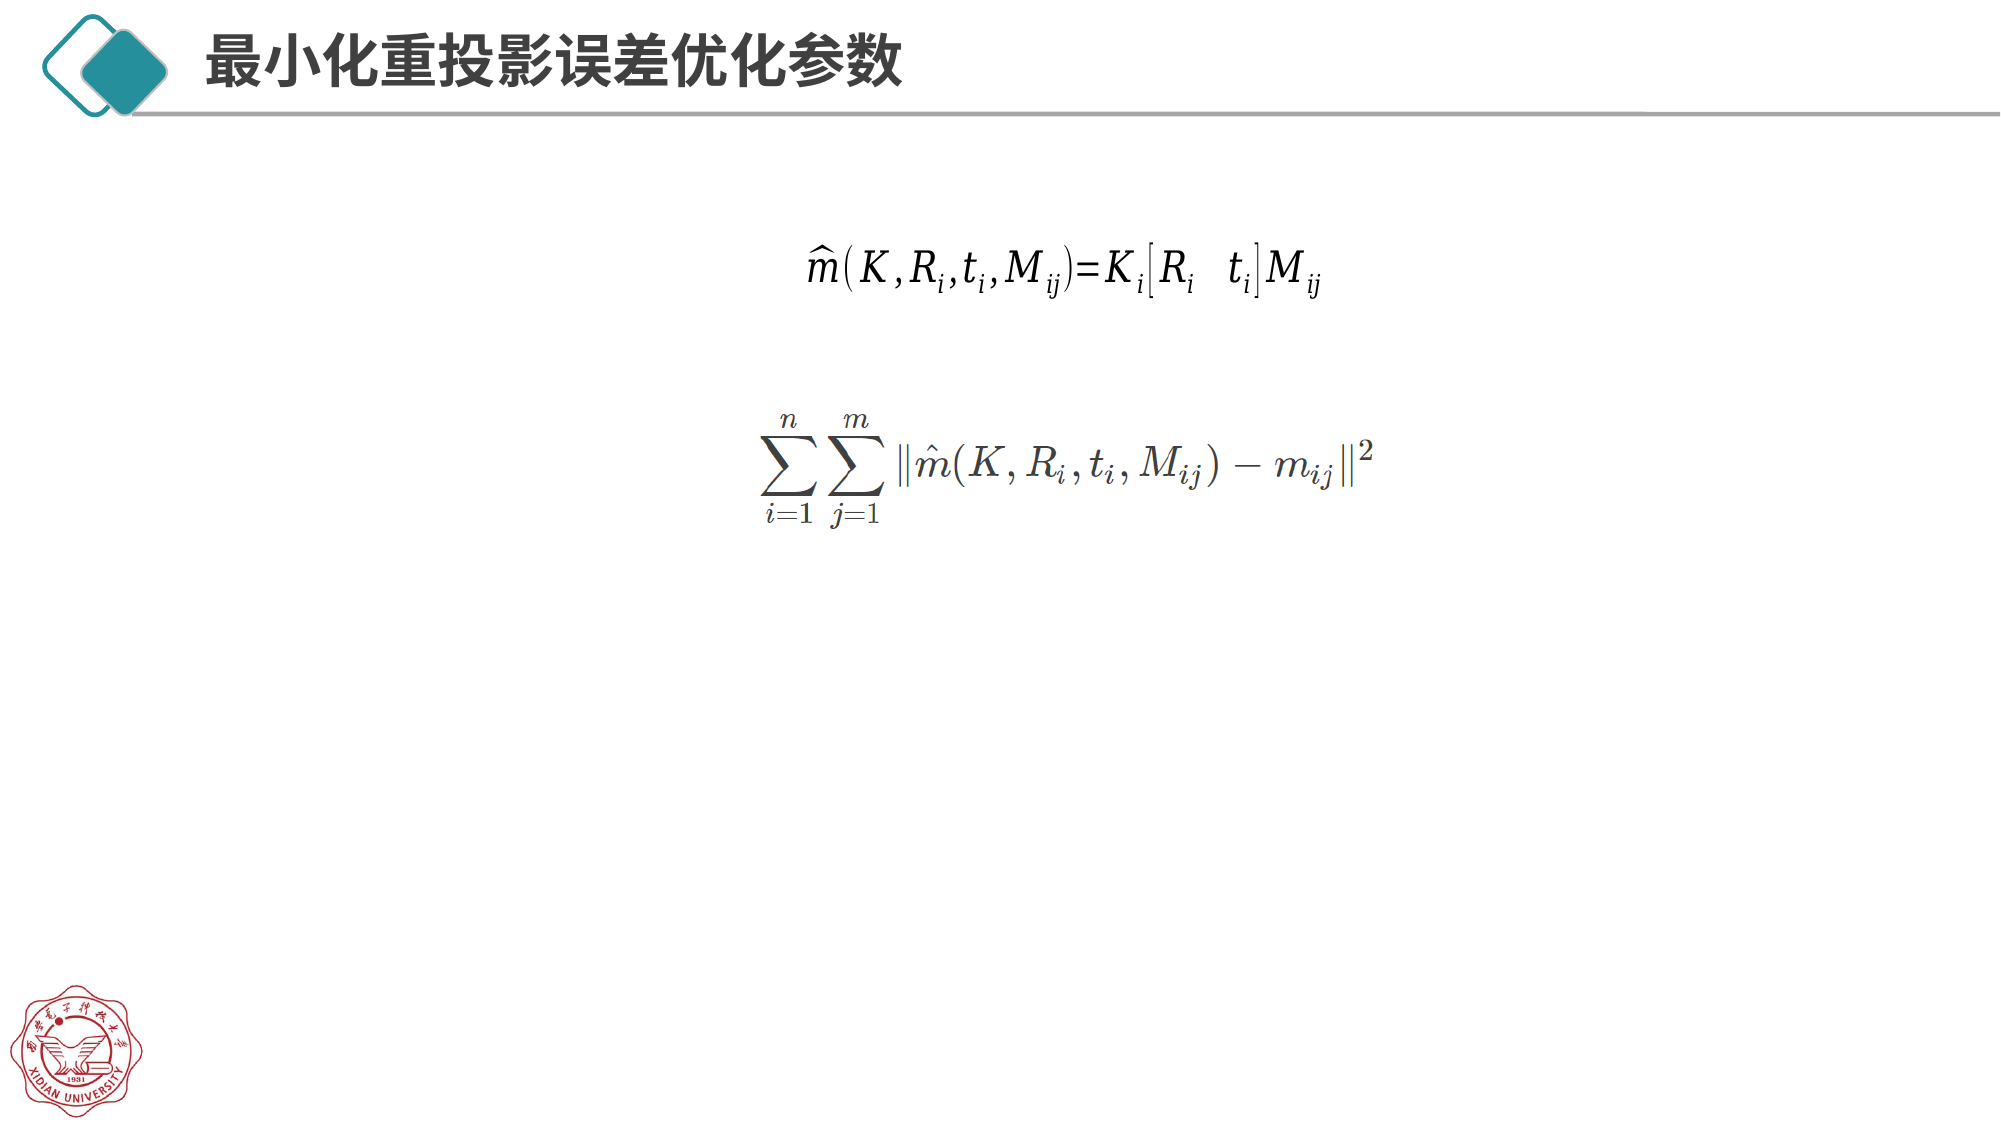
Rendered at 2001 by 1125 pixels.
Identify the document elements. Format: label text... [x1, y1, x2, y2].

picture [7, 983, 144, 1119]
picture [741, 409, 1383, 532]
text_box 最小化重投影误差优化参数 [189, 25, 1048, 115]
